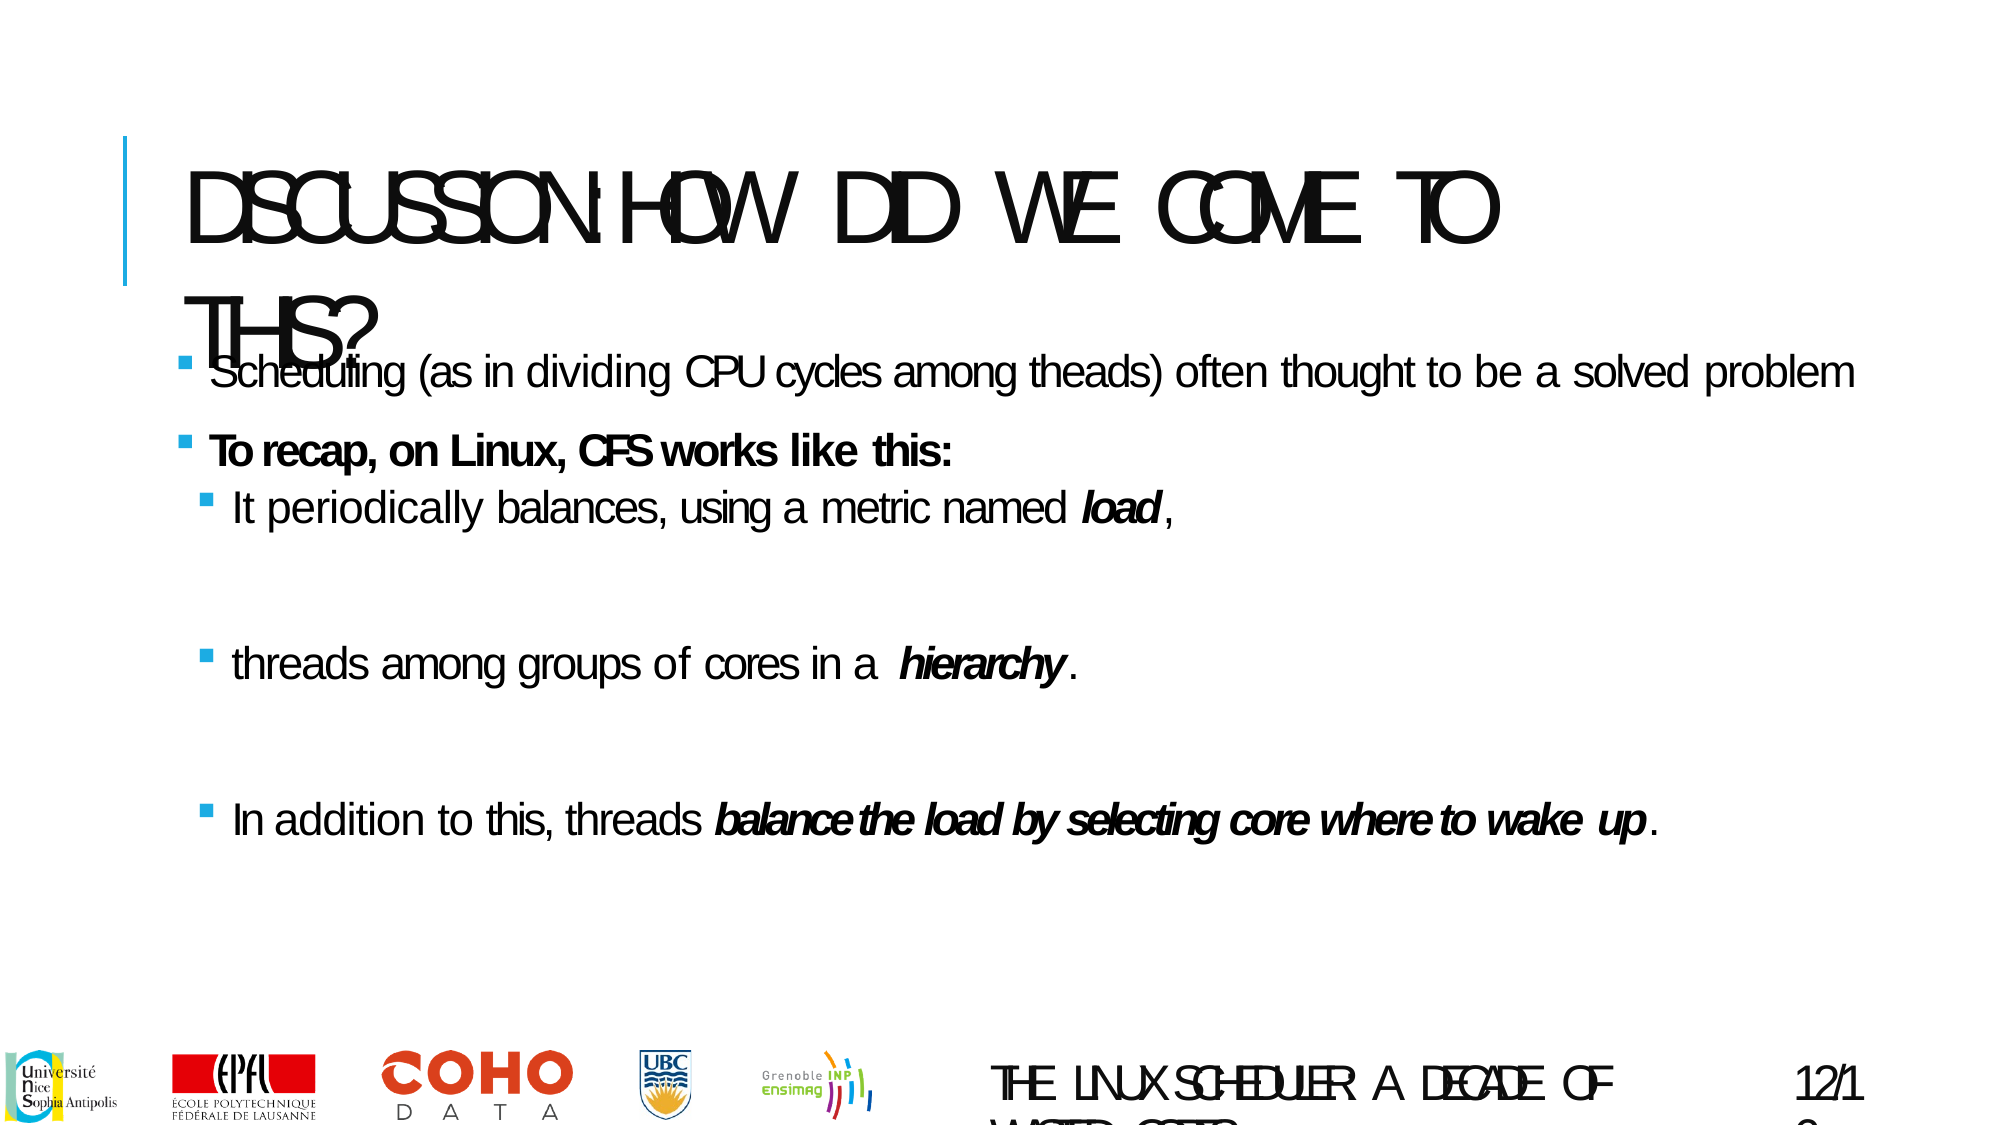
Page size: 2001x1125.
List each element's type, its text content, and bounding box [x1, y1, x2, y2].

text_box [639, 1050, 692, 1120]
list Scheduling (as in dividing CPU cycles among theads) often thought to be a solved problem To recap, on Linux, CFS works like this: It periodically balances, using a metric named load, threads among groups of cores in a hierarchy. In addition to this, threads balance the load by selecting core where to wake up. [140, 315, 1860, 980]
text_box [762, 1050, 872, 1120]
text_box 12/16 [1790, 1057, 1882, 1125]
text_box [4, 1050, 117, 1123]
footer THE LINUX SCHEDULER: A DECADE OF WASTED CORES [987, 1057, 1750, 1125]
title DISCUSSION: HOW DID WE COME TO THIS? [180, 137, 1522, 315]
text_box [381, 1050, 573, 1120]
text_box [171, 1054, 316, 1120]
